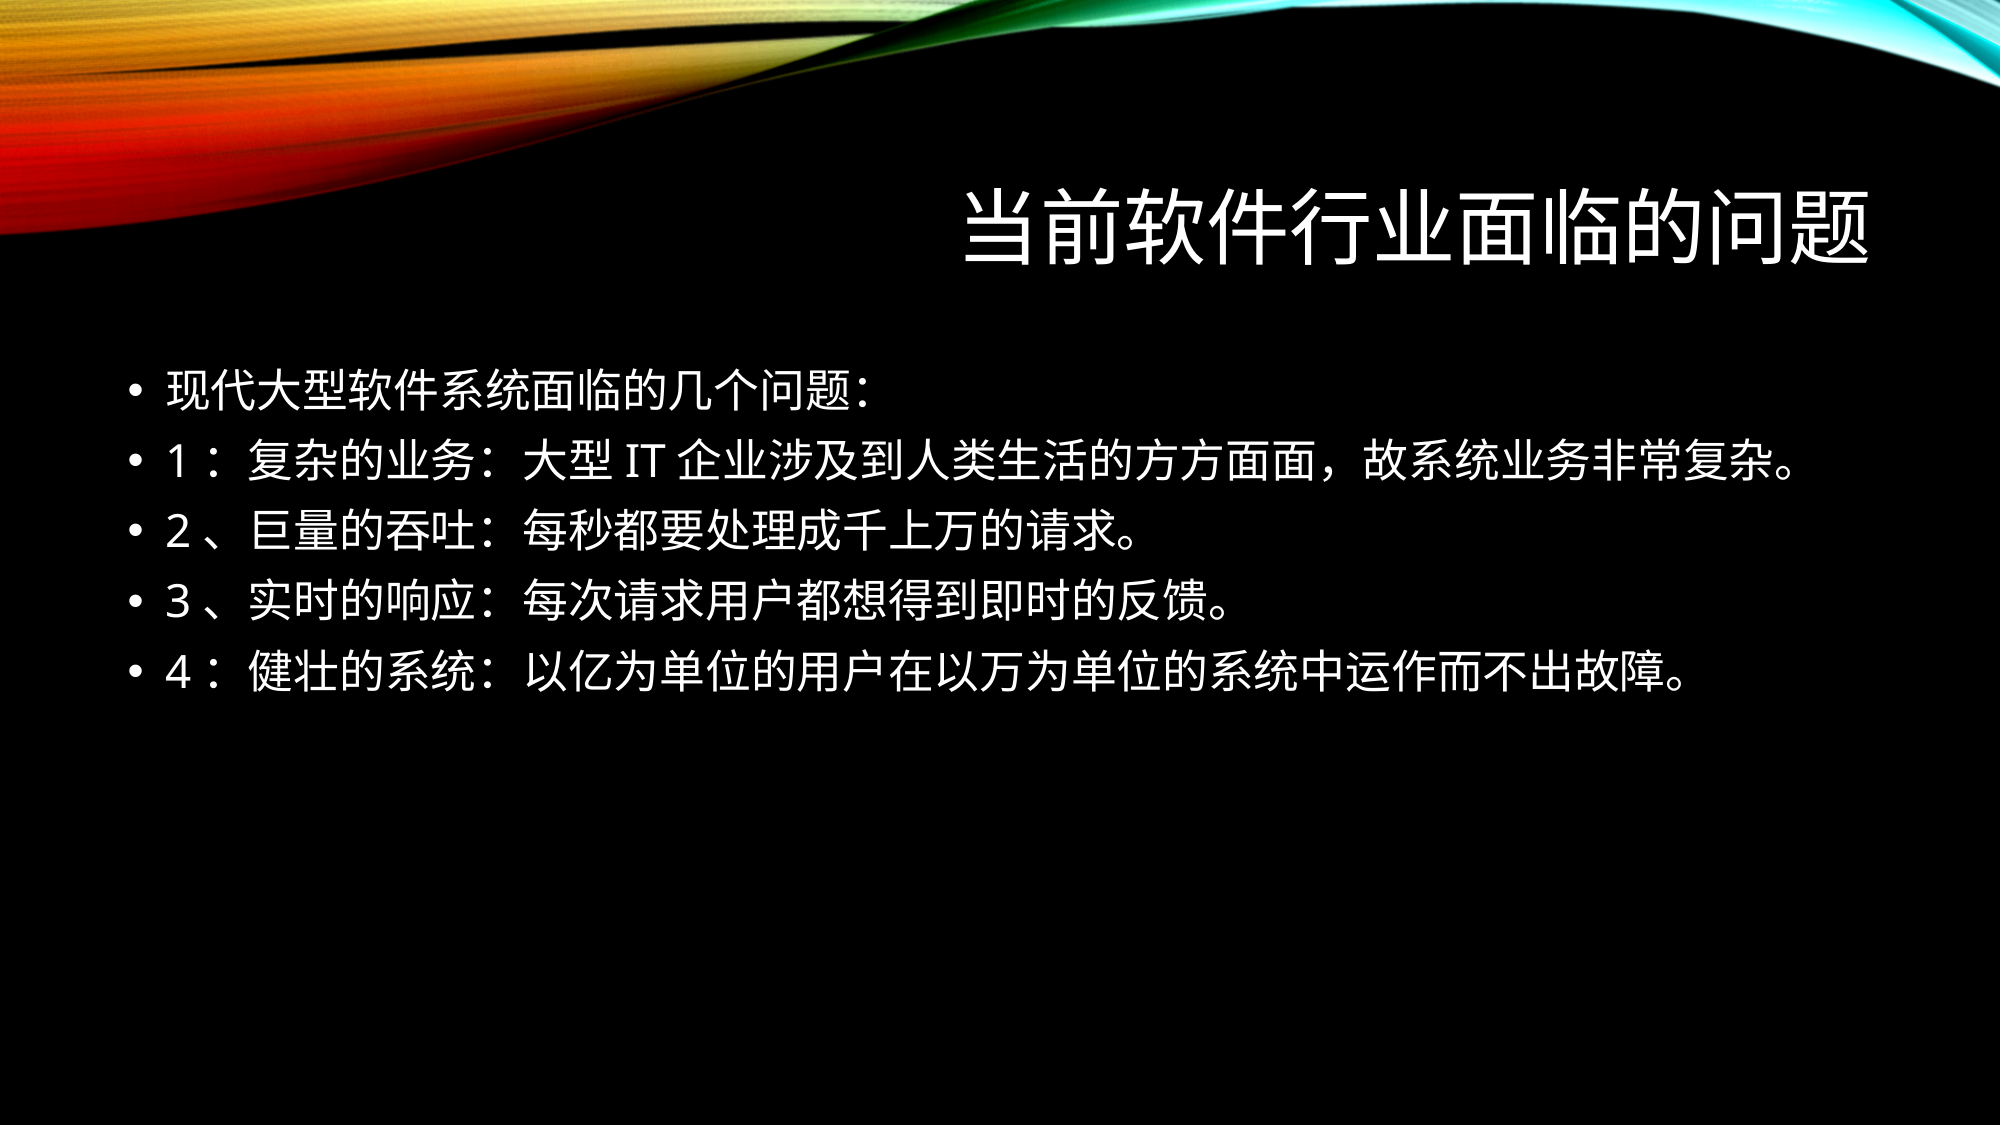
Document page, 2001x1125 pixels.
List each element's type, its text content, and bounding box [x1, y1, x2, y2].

title 当前软件行业面临的问题 [474, 125, 1888, 338]
picture [0, 0, 2000, 237]
list 现代大型软件系统面临的几个问题： 1：复杂的业务：大型IT企业涉及到人类生活的方方面面，故系统业务非常复杂。 2、巨量的吞吐：每秒都要处理成千上万的请求。 3、实时的响应：每次请求用户都想得到即时的反馈。 4：健壮的系统：以亿为单位的用户在以万为单位的系统中运作而不出故障。 [112, 360, 1888, 1021]
